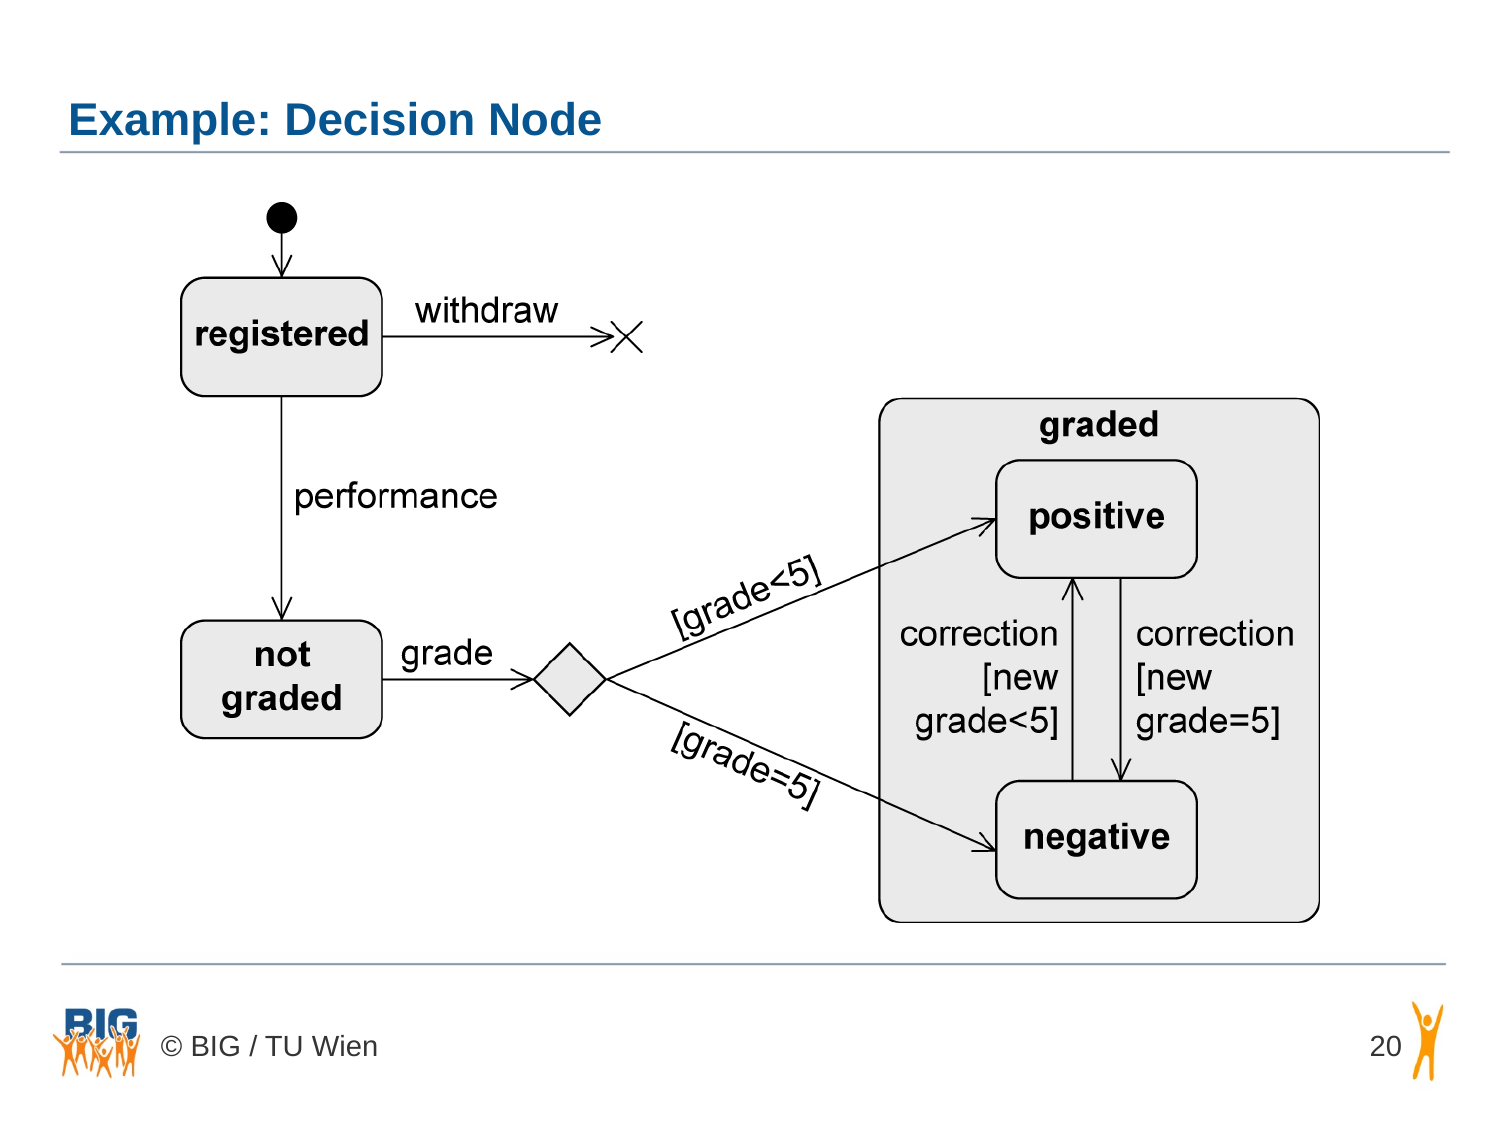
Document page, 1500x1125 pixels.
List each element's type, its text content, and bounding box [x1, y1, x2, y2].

picture [0, 954, 1497, 975]
picture [180, 202, 1320, 923]
slide_number 20 [1241, 1019, 1418, 1095]
title Example: Decision Node [52, 24, 1454, 153]
picture [0, 142, 1500, 163]
picture [6, 1000, 145, 1123]
picture [1400, 991, 1494, 1125]
